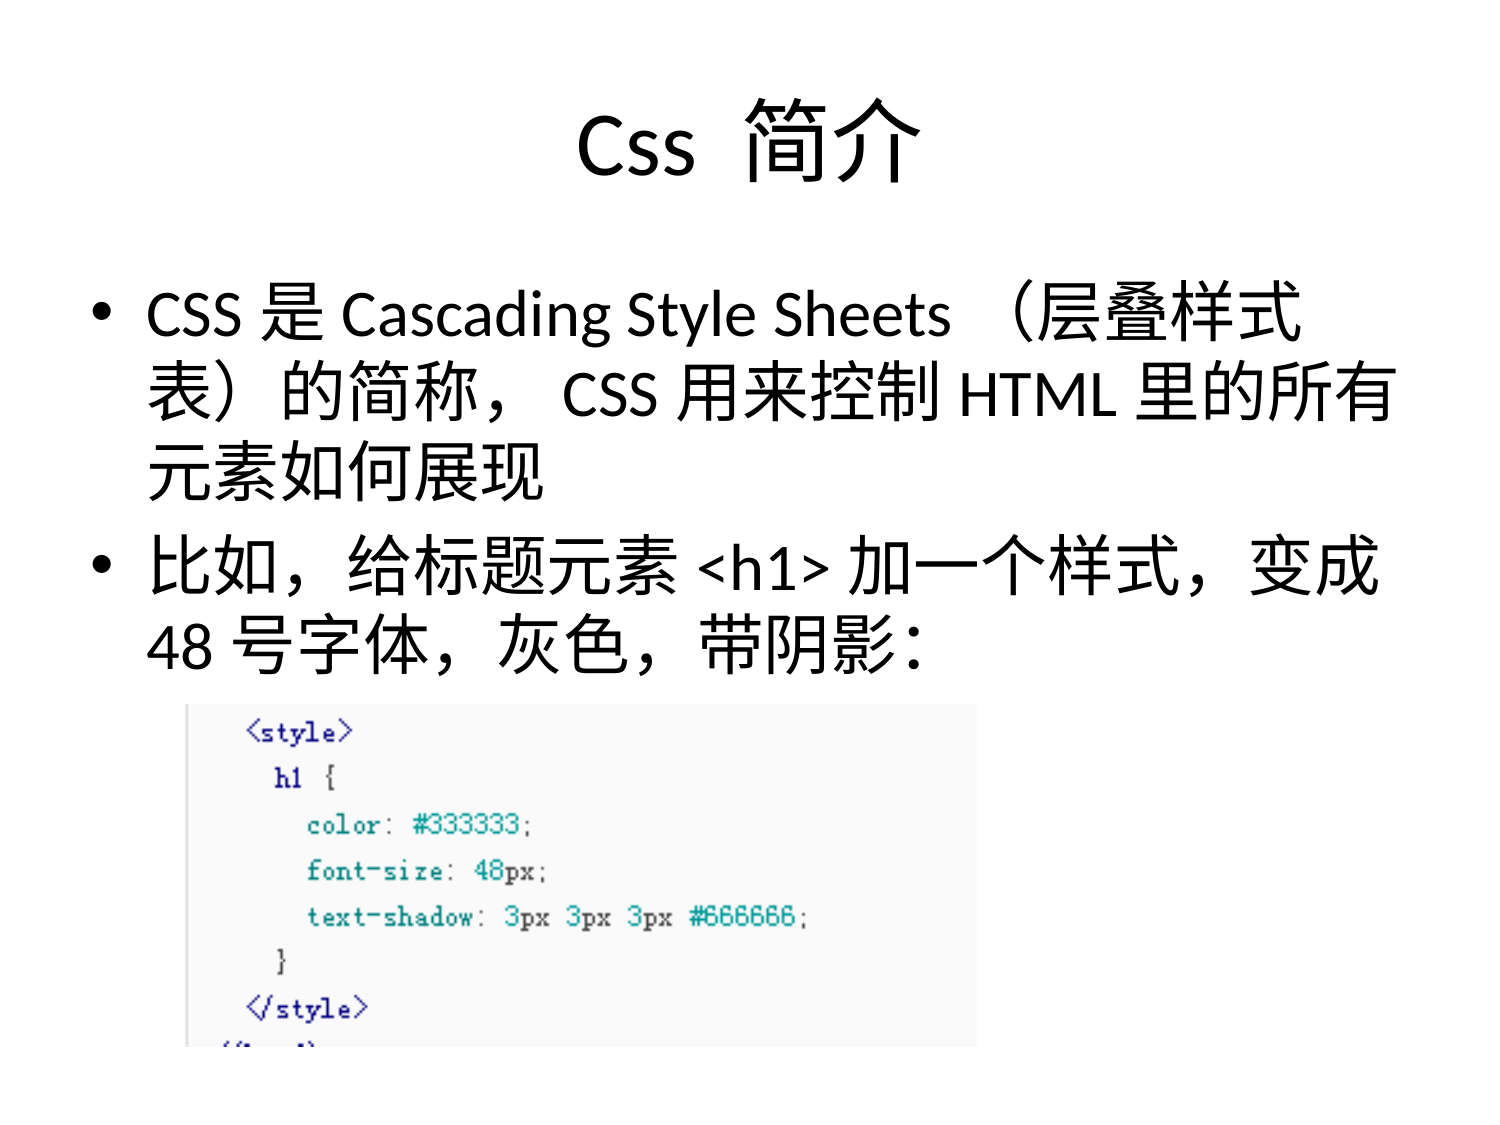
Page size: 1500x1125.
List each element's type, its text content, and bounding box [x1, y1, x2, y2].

picture [170, 703, 977, 1048]
title Css 简介 [75, 45, 1425, 233]
list CSS是Cascading Style Sheets（层叠样式表）的简称，CSS用来控制HTML里的所有元素如何展现 比如，给标题元素<h1>加一个样式，变成48号字体，灰色，带阴影： [75, 262, 1425, 1005]
